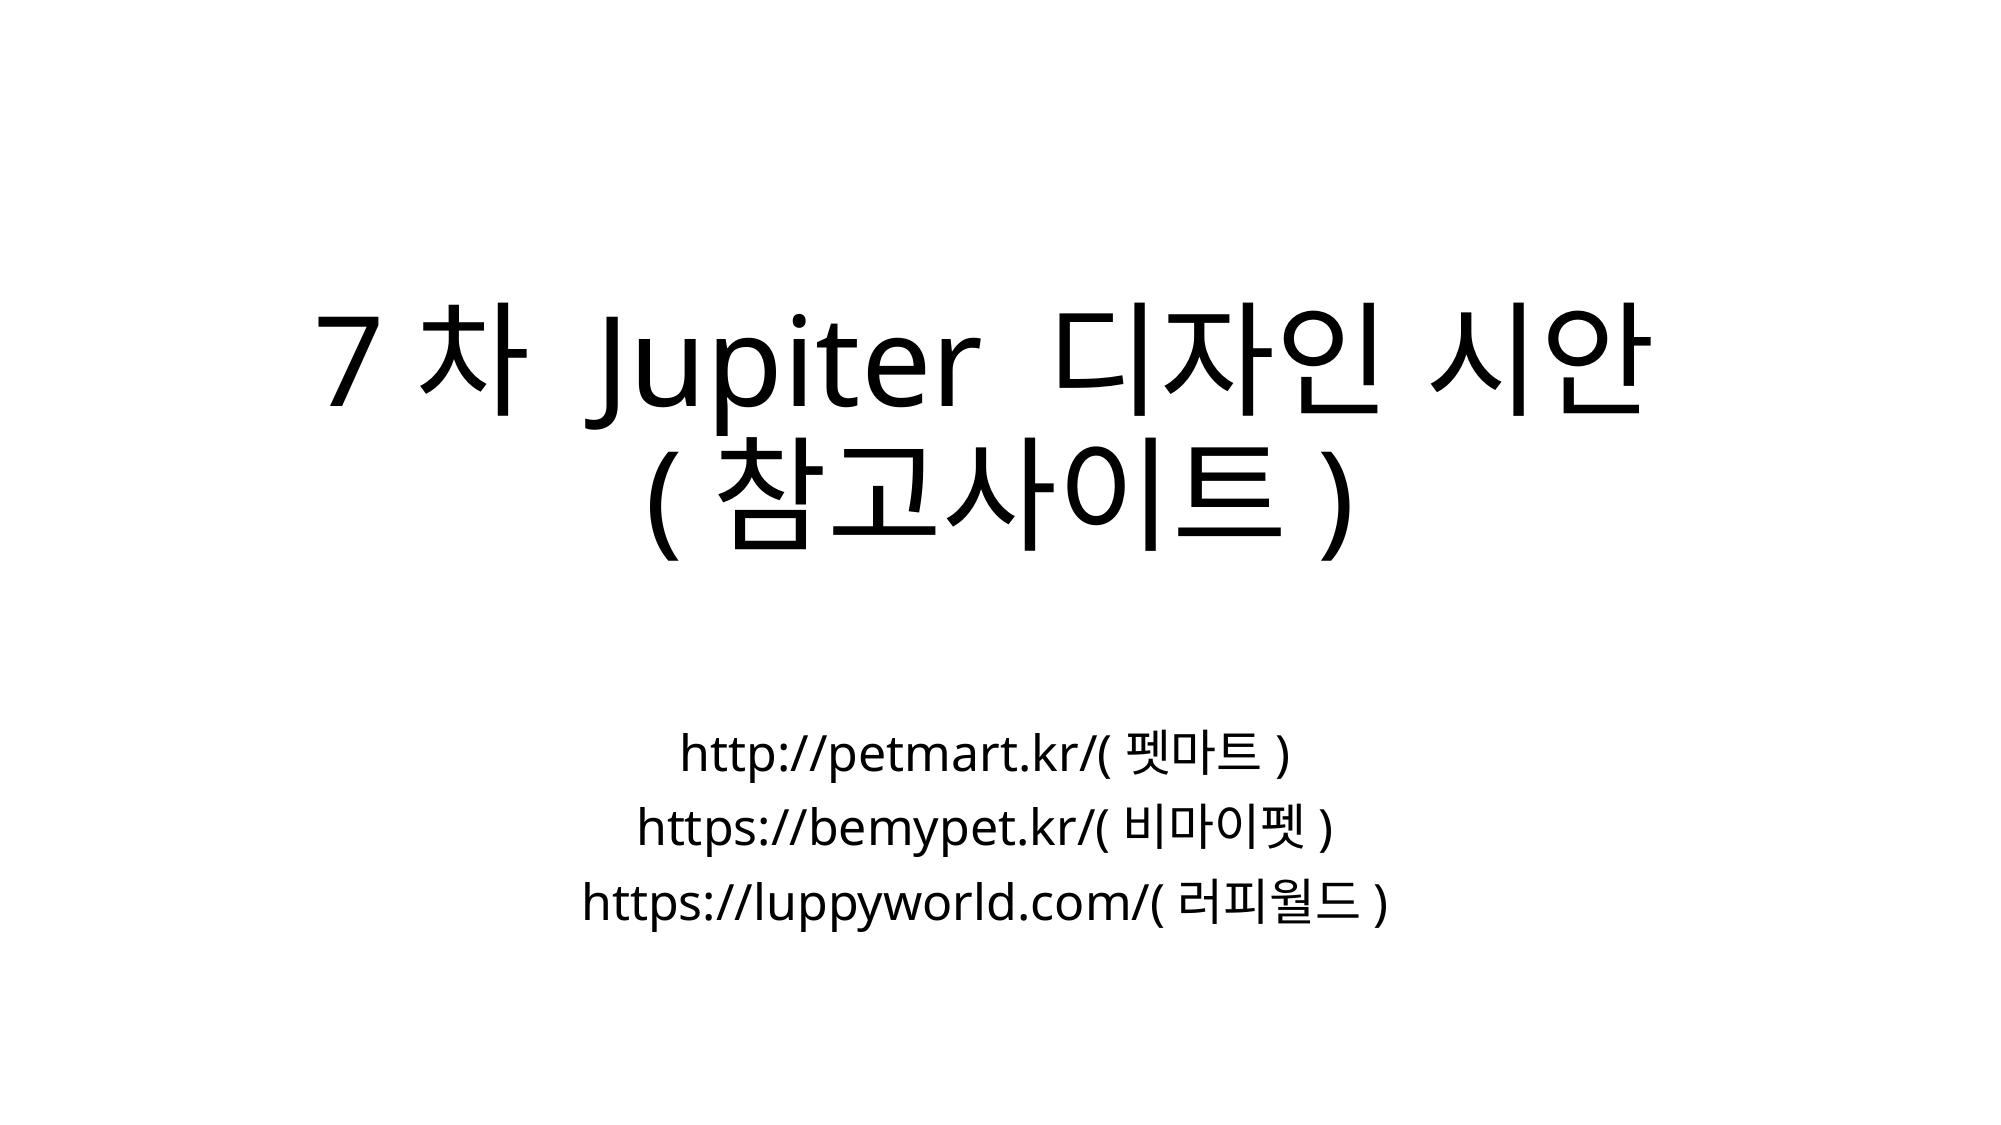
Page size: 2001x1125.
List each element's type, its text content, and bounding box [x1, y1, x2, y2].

subtitle http://petmart.kr/(펫마트) https://bemypet.kr/(비마이펫) https://luppyworld.com/(러피월드) [234, 720, 1735, 992]
title 7차 Jupiter 디자인 시안(참고사이트) [249, 184, 1750, 576]
